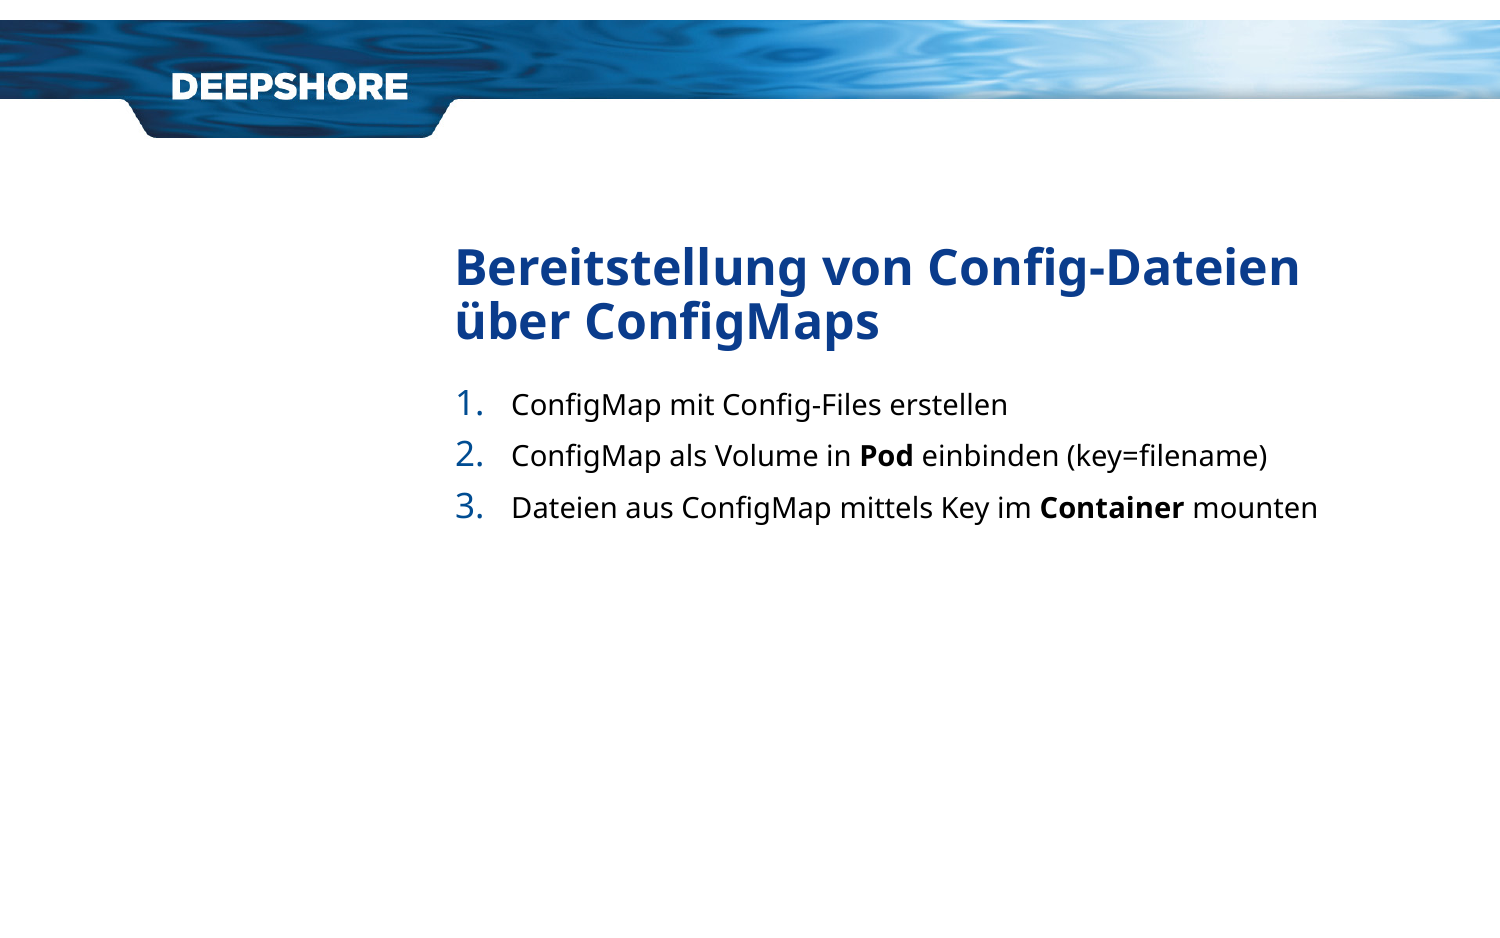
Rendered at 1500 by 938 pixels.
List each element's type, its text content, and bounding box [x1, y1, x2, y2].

title Bereitstellung von Config-Dateien über ConfigMaps [454, 173, 1400, 385]
list ConfigMap mit Config-Files erstellen ConfigMap als Volume in Pod einbinden (key=filename) Dateien aus ConfigMap mittels Key im Container mounten [454, 385, 1400, 871]
picture [0, 20, 1500, 938]
